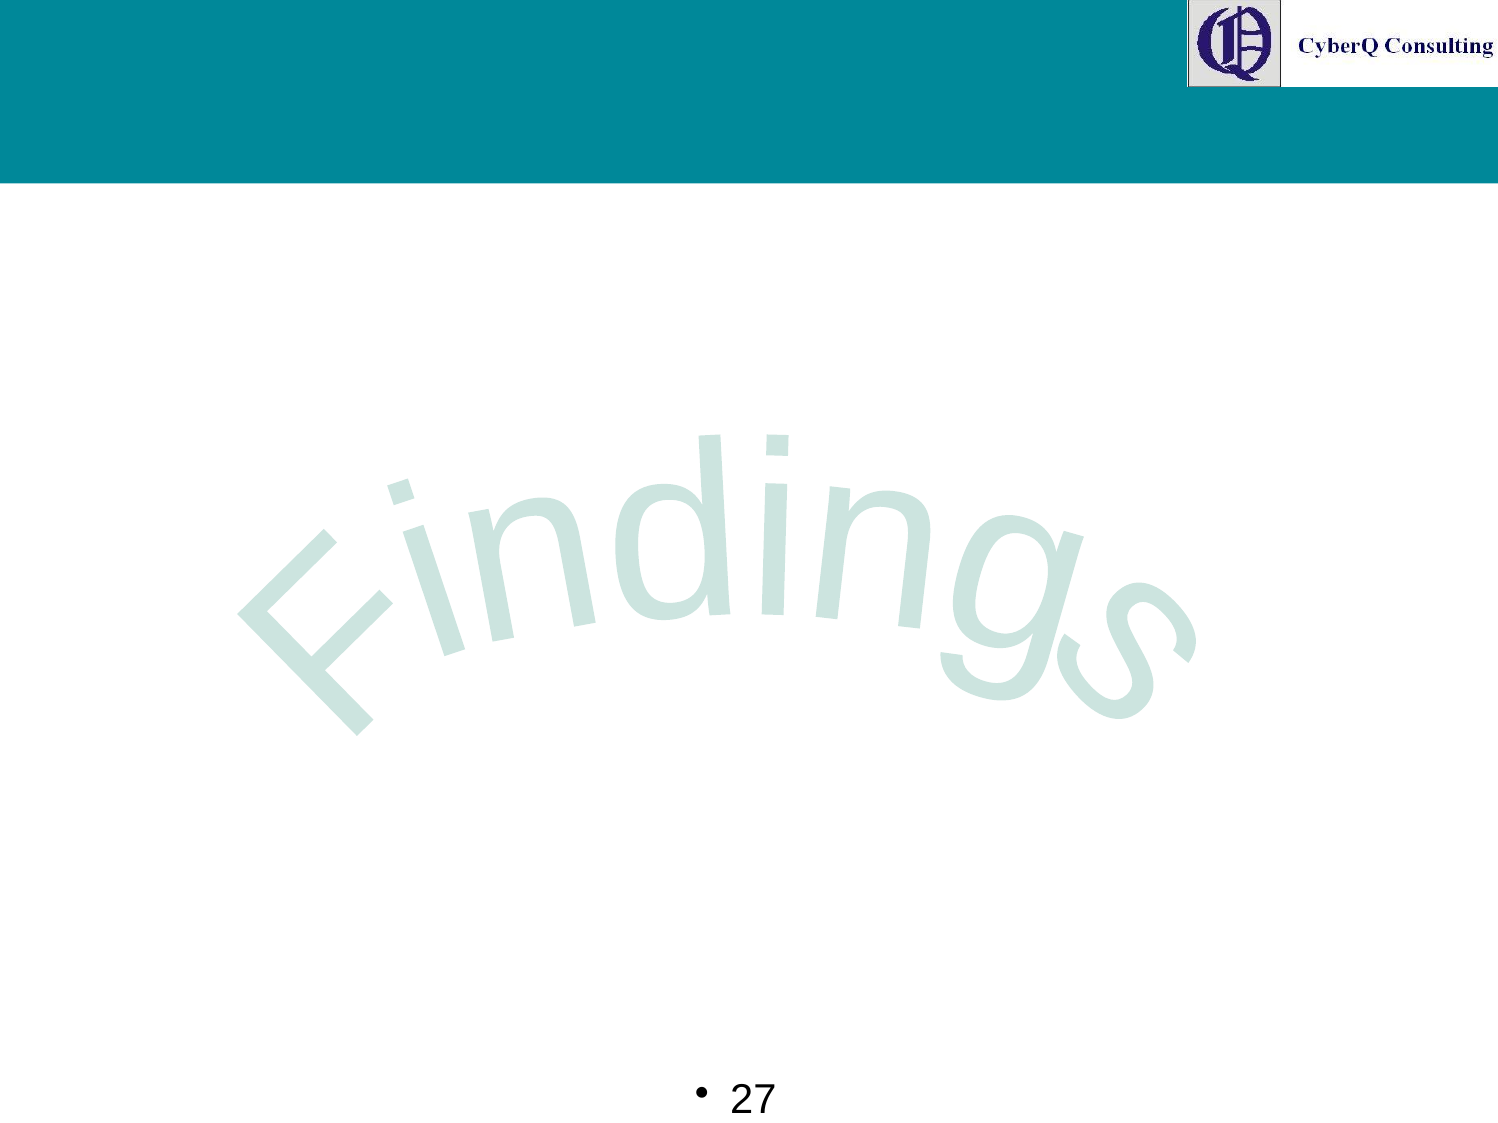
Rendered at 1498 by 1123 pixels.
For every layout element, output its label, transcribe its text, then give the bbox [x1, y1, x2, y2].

slide_number 27 [680, 1064, 818, 1109]
picture [1187, 0, 1498, 87]
